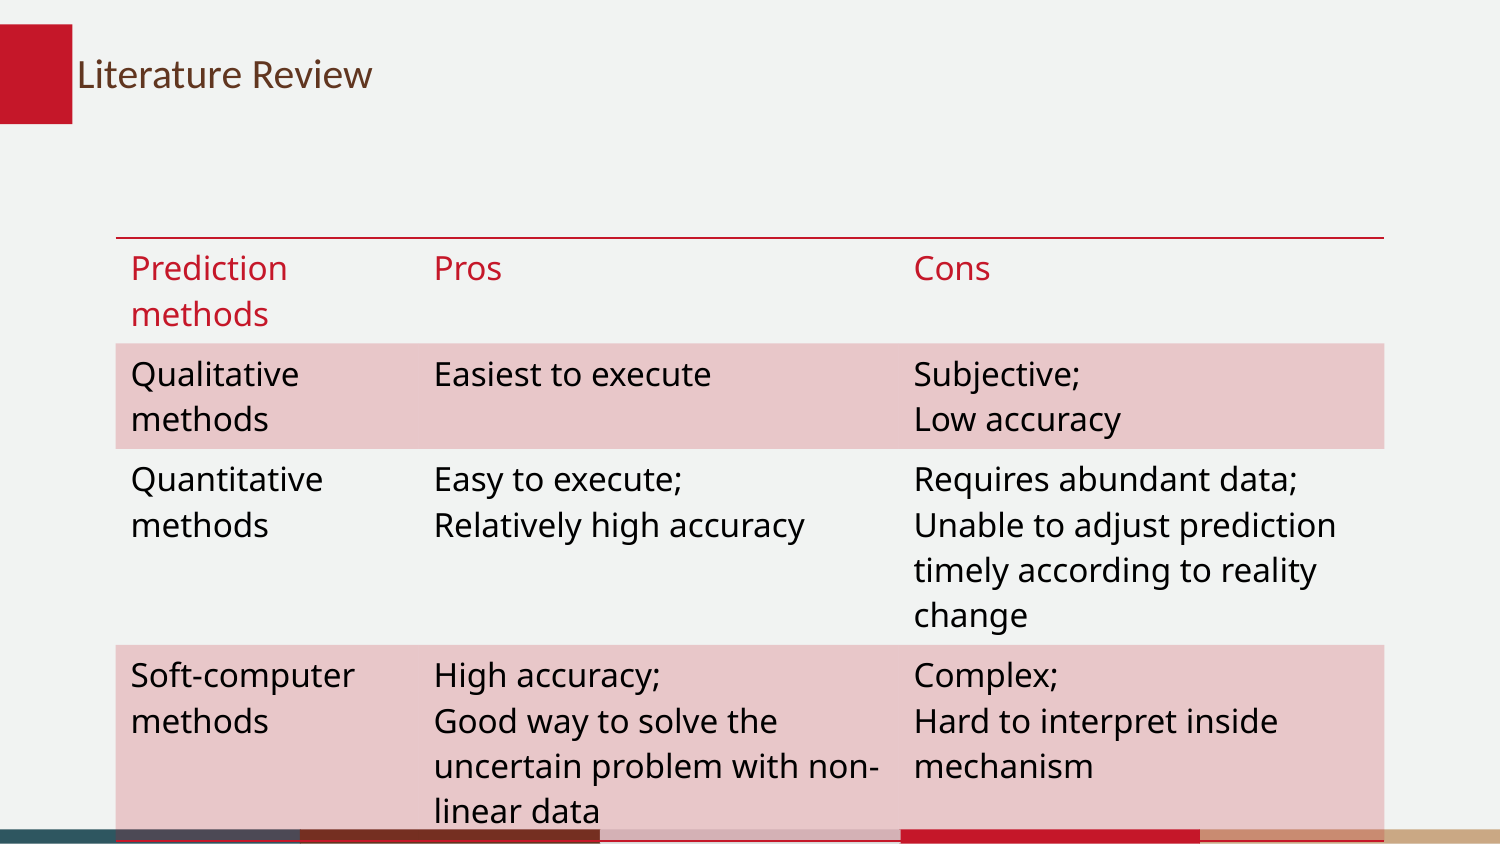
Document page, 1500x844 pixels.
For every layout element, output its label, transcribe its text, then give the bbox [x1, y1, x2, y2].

table_cell Requires abundant data; Unable to adjust prediction timely according to reality change [899, 449, 1384, 645]
table_cell Quantitative methods [116, 449, 419, 645]
table_cell High accuracy; Good way to solve the uncertain problem with non-linear data [419, 645, 899, 840]
table_header Prediction methods [116, 239, 419, 343]
table_cell Easiest to execute [419, 343, 899, 449]
table_header Cons [899, 239, 1384, 343]
table_cell Qualitative methods [116, 343, 419, 449]
table_cell Complex; Hard to interpret inside mechanism [899, 645, 1384, 840]
table_cell Soft-computer methods [116, 645, 419, 840]
table_cell Easy to execute; Relatively high accuracy [419, 449, 899, 645]
table_cell Subjective; Low accuracy [899, 343, 1384, 449]
title Literature Review [62, 45, 515, 104]
table_header Pros [419, 239, 899, 343]
